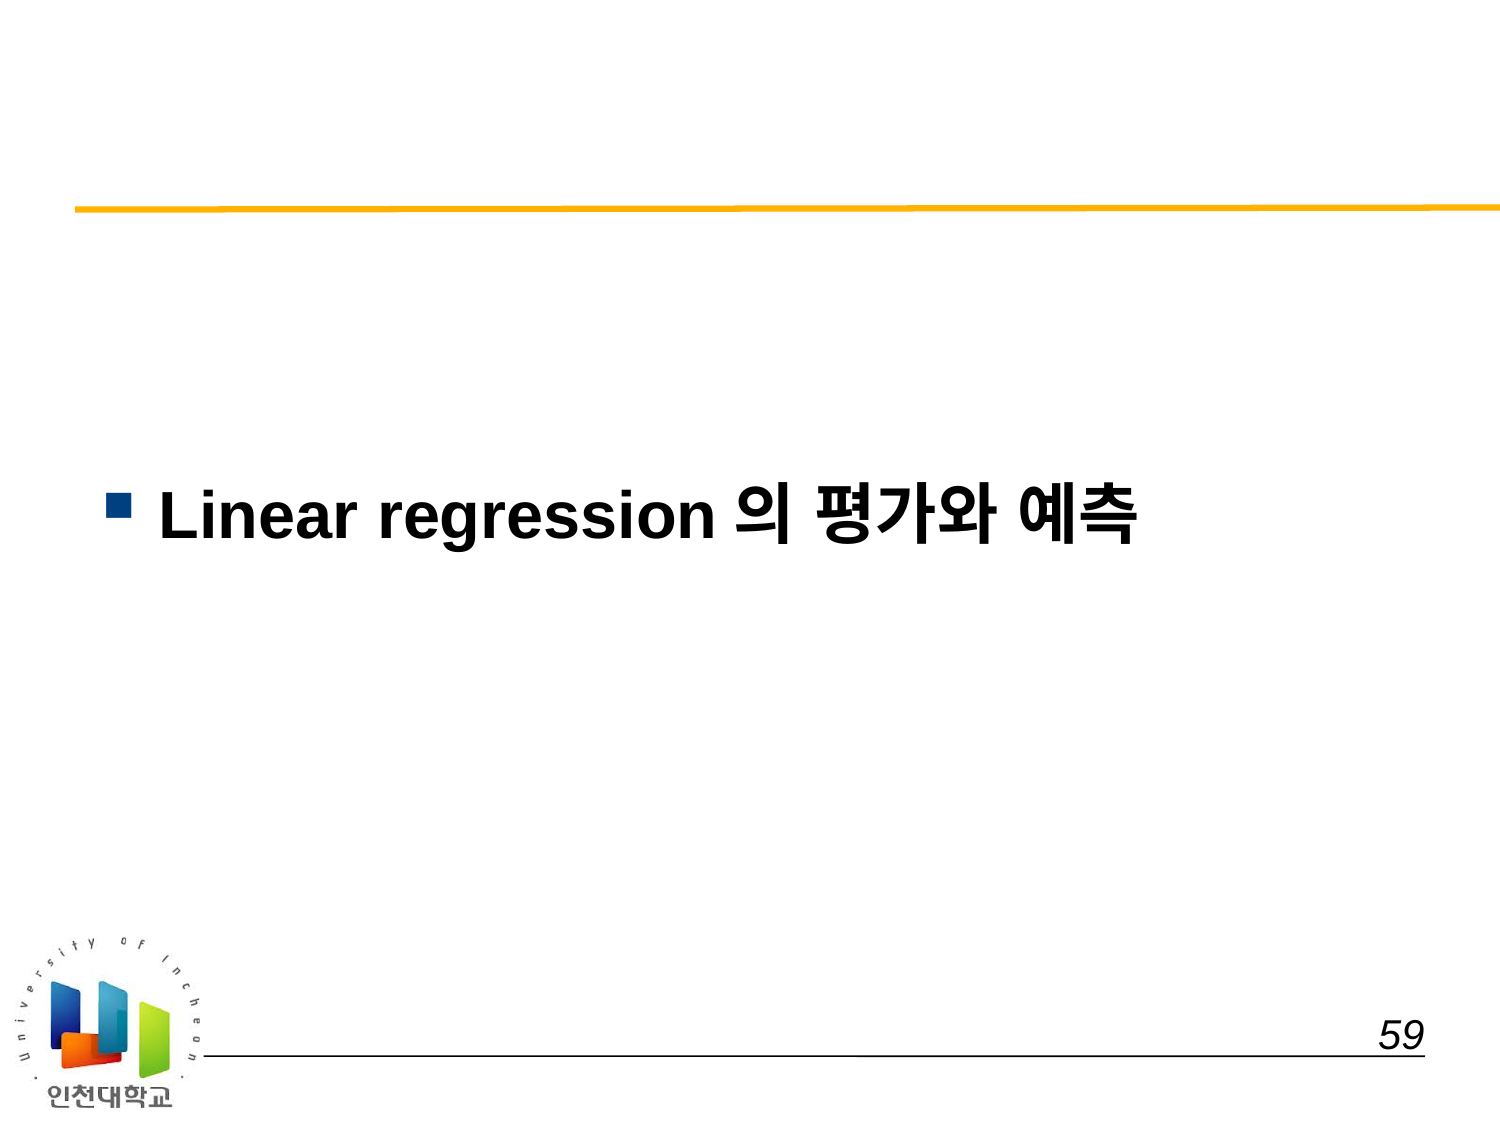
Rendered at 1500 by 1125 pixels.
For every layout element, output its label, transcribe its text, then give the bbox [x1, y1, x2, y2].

list Linear regression의 평가와 예측 [87, 237, 1457, 919]
picture [14, 937, 200, 1108]
slide_number 59 [1112, 999, 1440, 1057]
